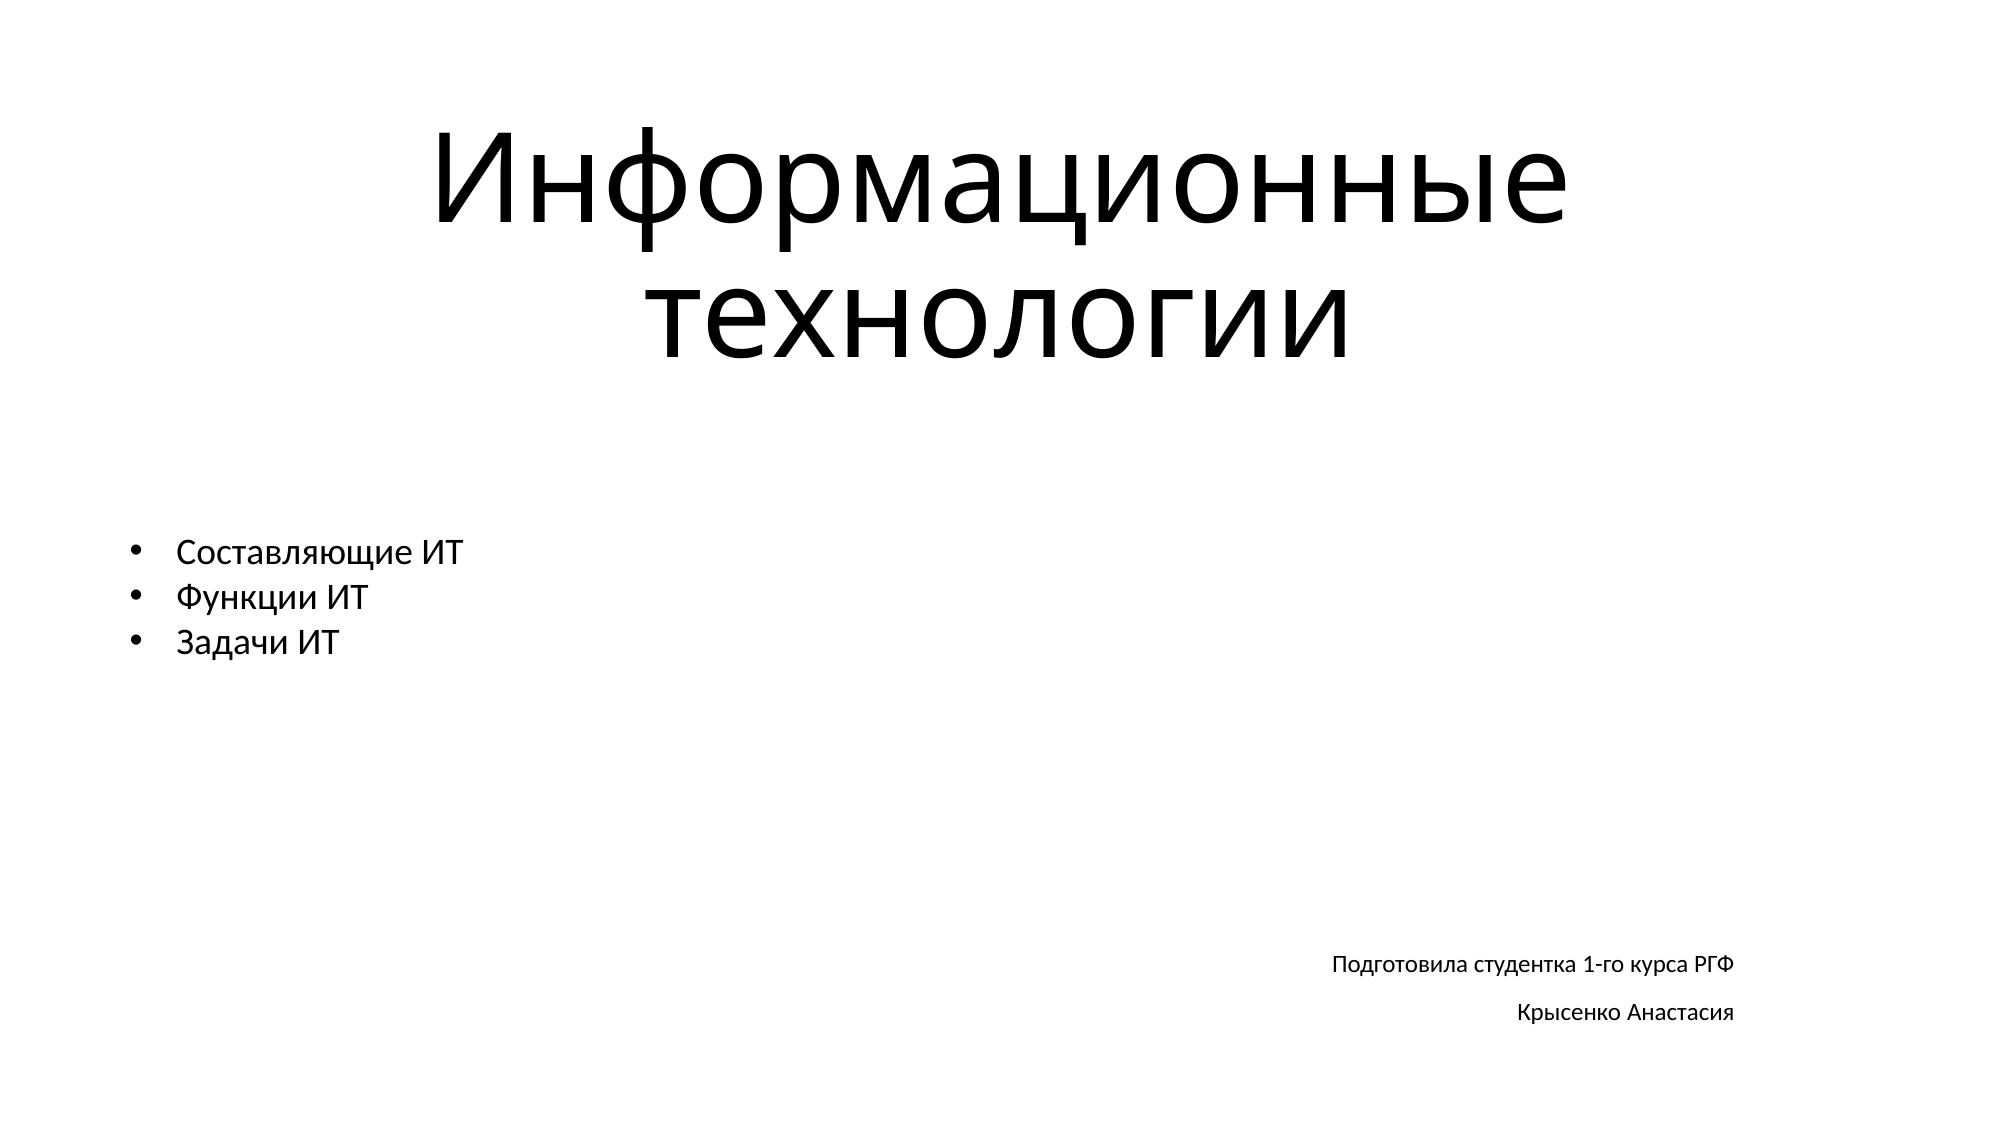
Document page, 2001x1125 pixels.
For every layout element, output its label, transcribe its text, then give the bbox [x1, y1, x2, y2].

title Информационные технологии [249, 0, 1750, 392]
text_box Составляющие ИТ Функции ИТ Задачи ИТ [114, 519, 1976, 670]
subtitle Подготовила студентка 1-го курса РГФ Крысенко Анастасия [249, 670, 1750, 1050]
